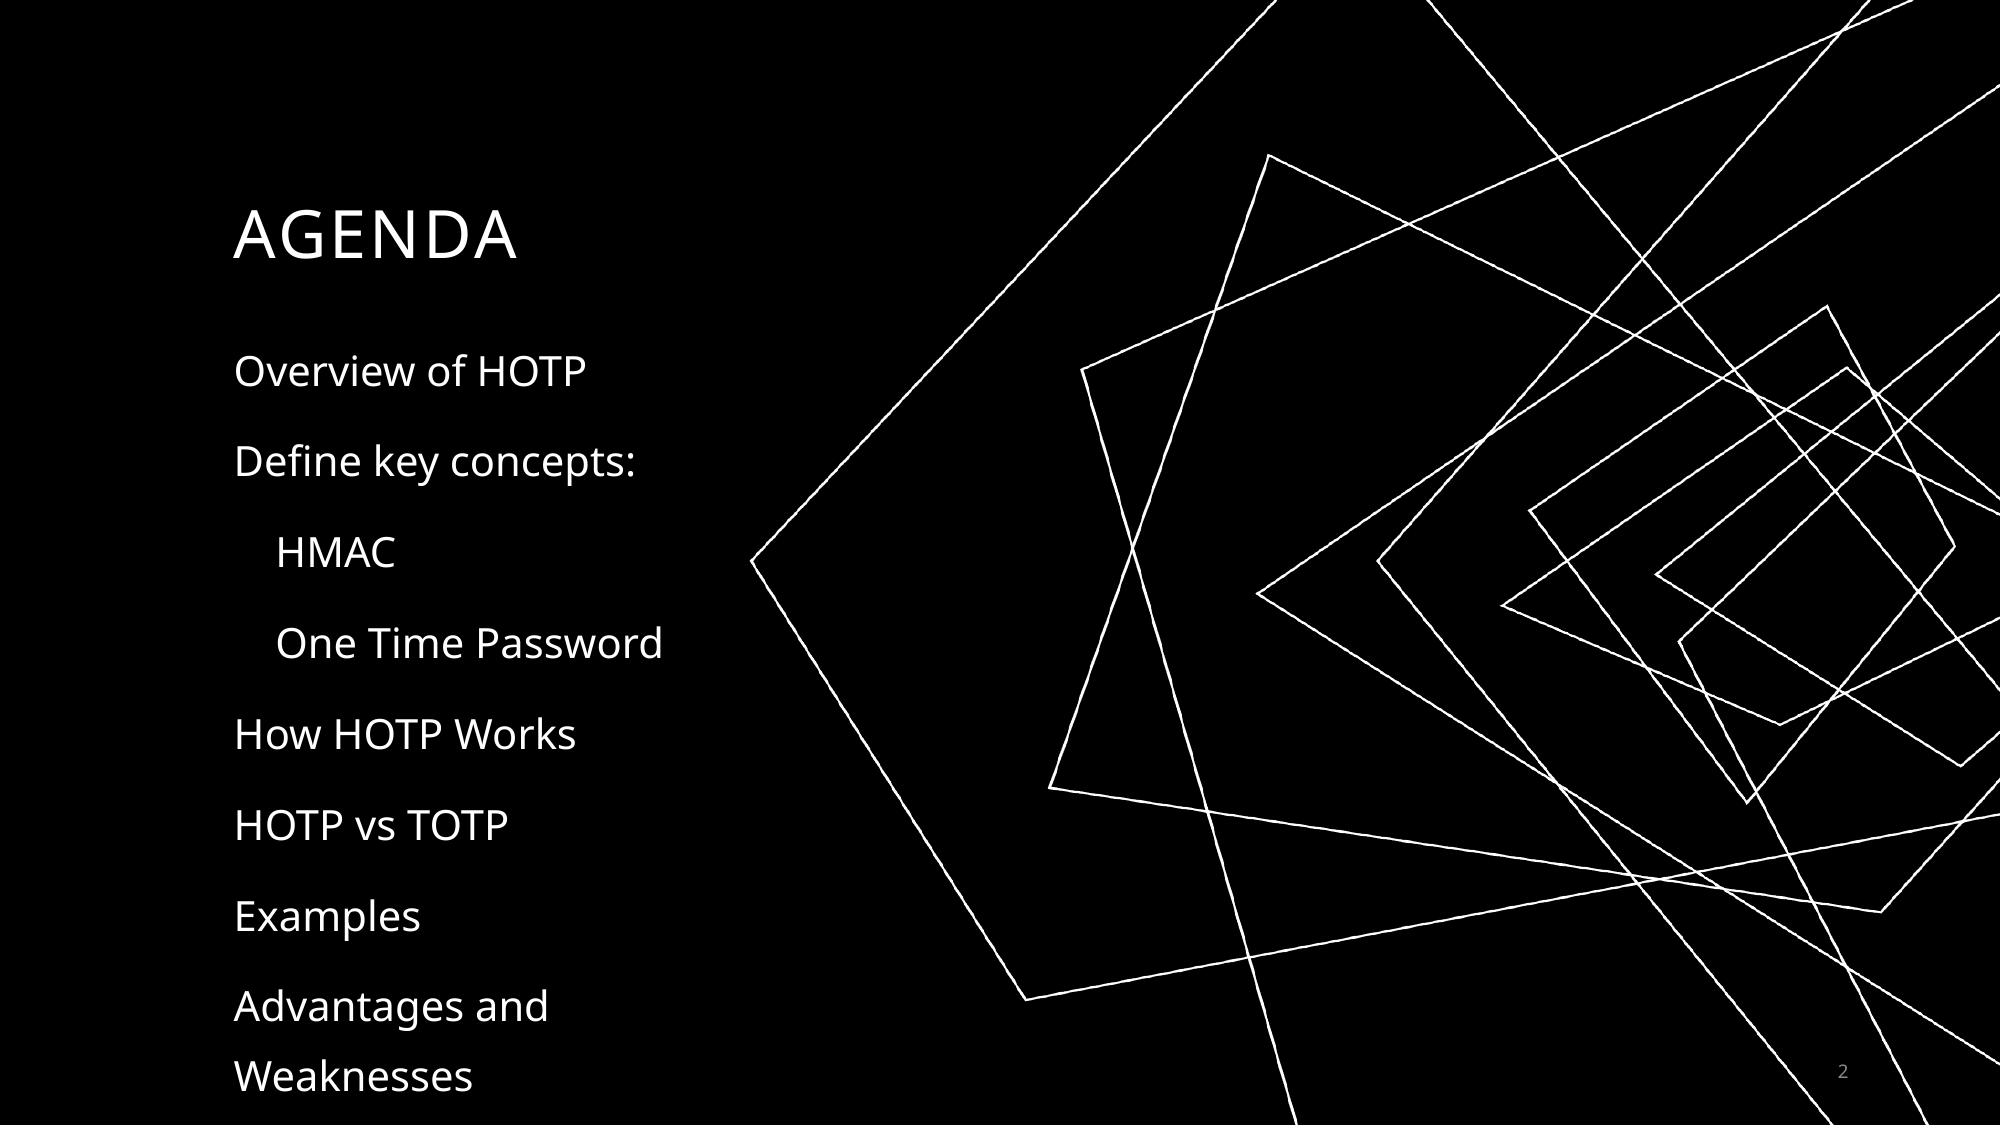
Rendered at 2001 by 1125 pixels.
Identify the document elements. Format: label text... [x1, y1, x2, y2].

title AGENDA [218, 63, 694, 281]
list Overview of HOTP Define key concepts: HMAC One Time Password How HOTP Works HOTP vs TOTP Examples Advantages and Weaknesses [218, 316, 795, 1042]
slide_number 2 [1701, 1042, 1864, 1103]
picture [693, 0, 2000, 1125]
